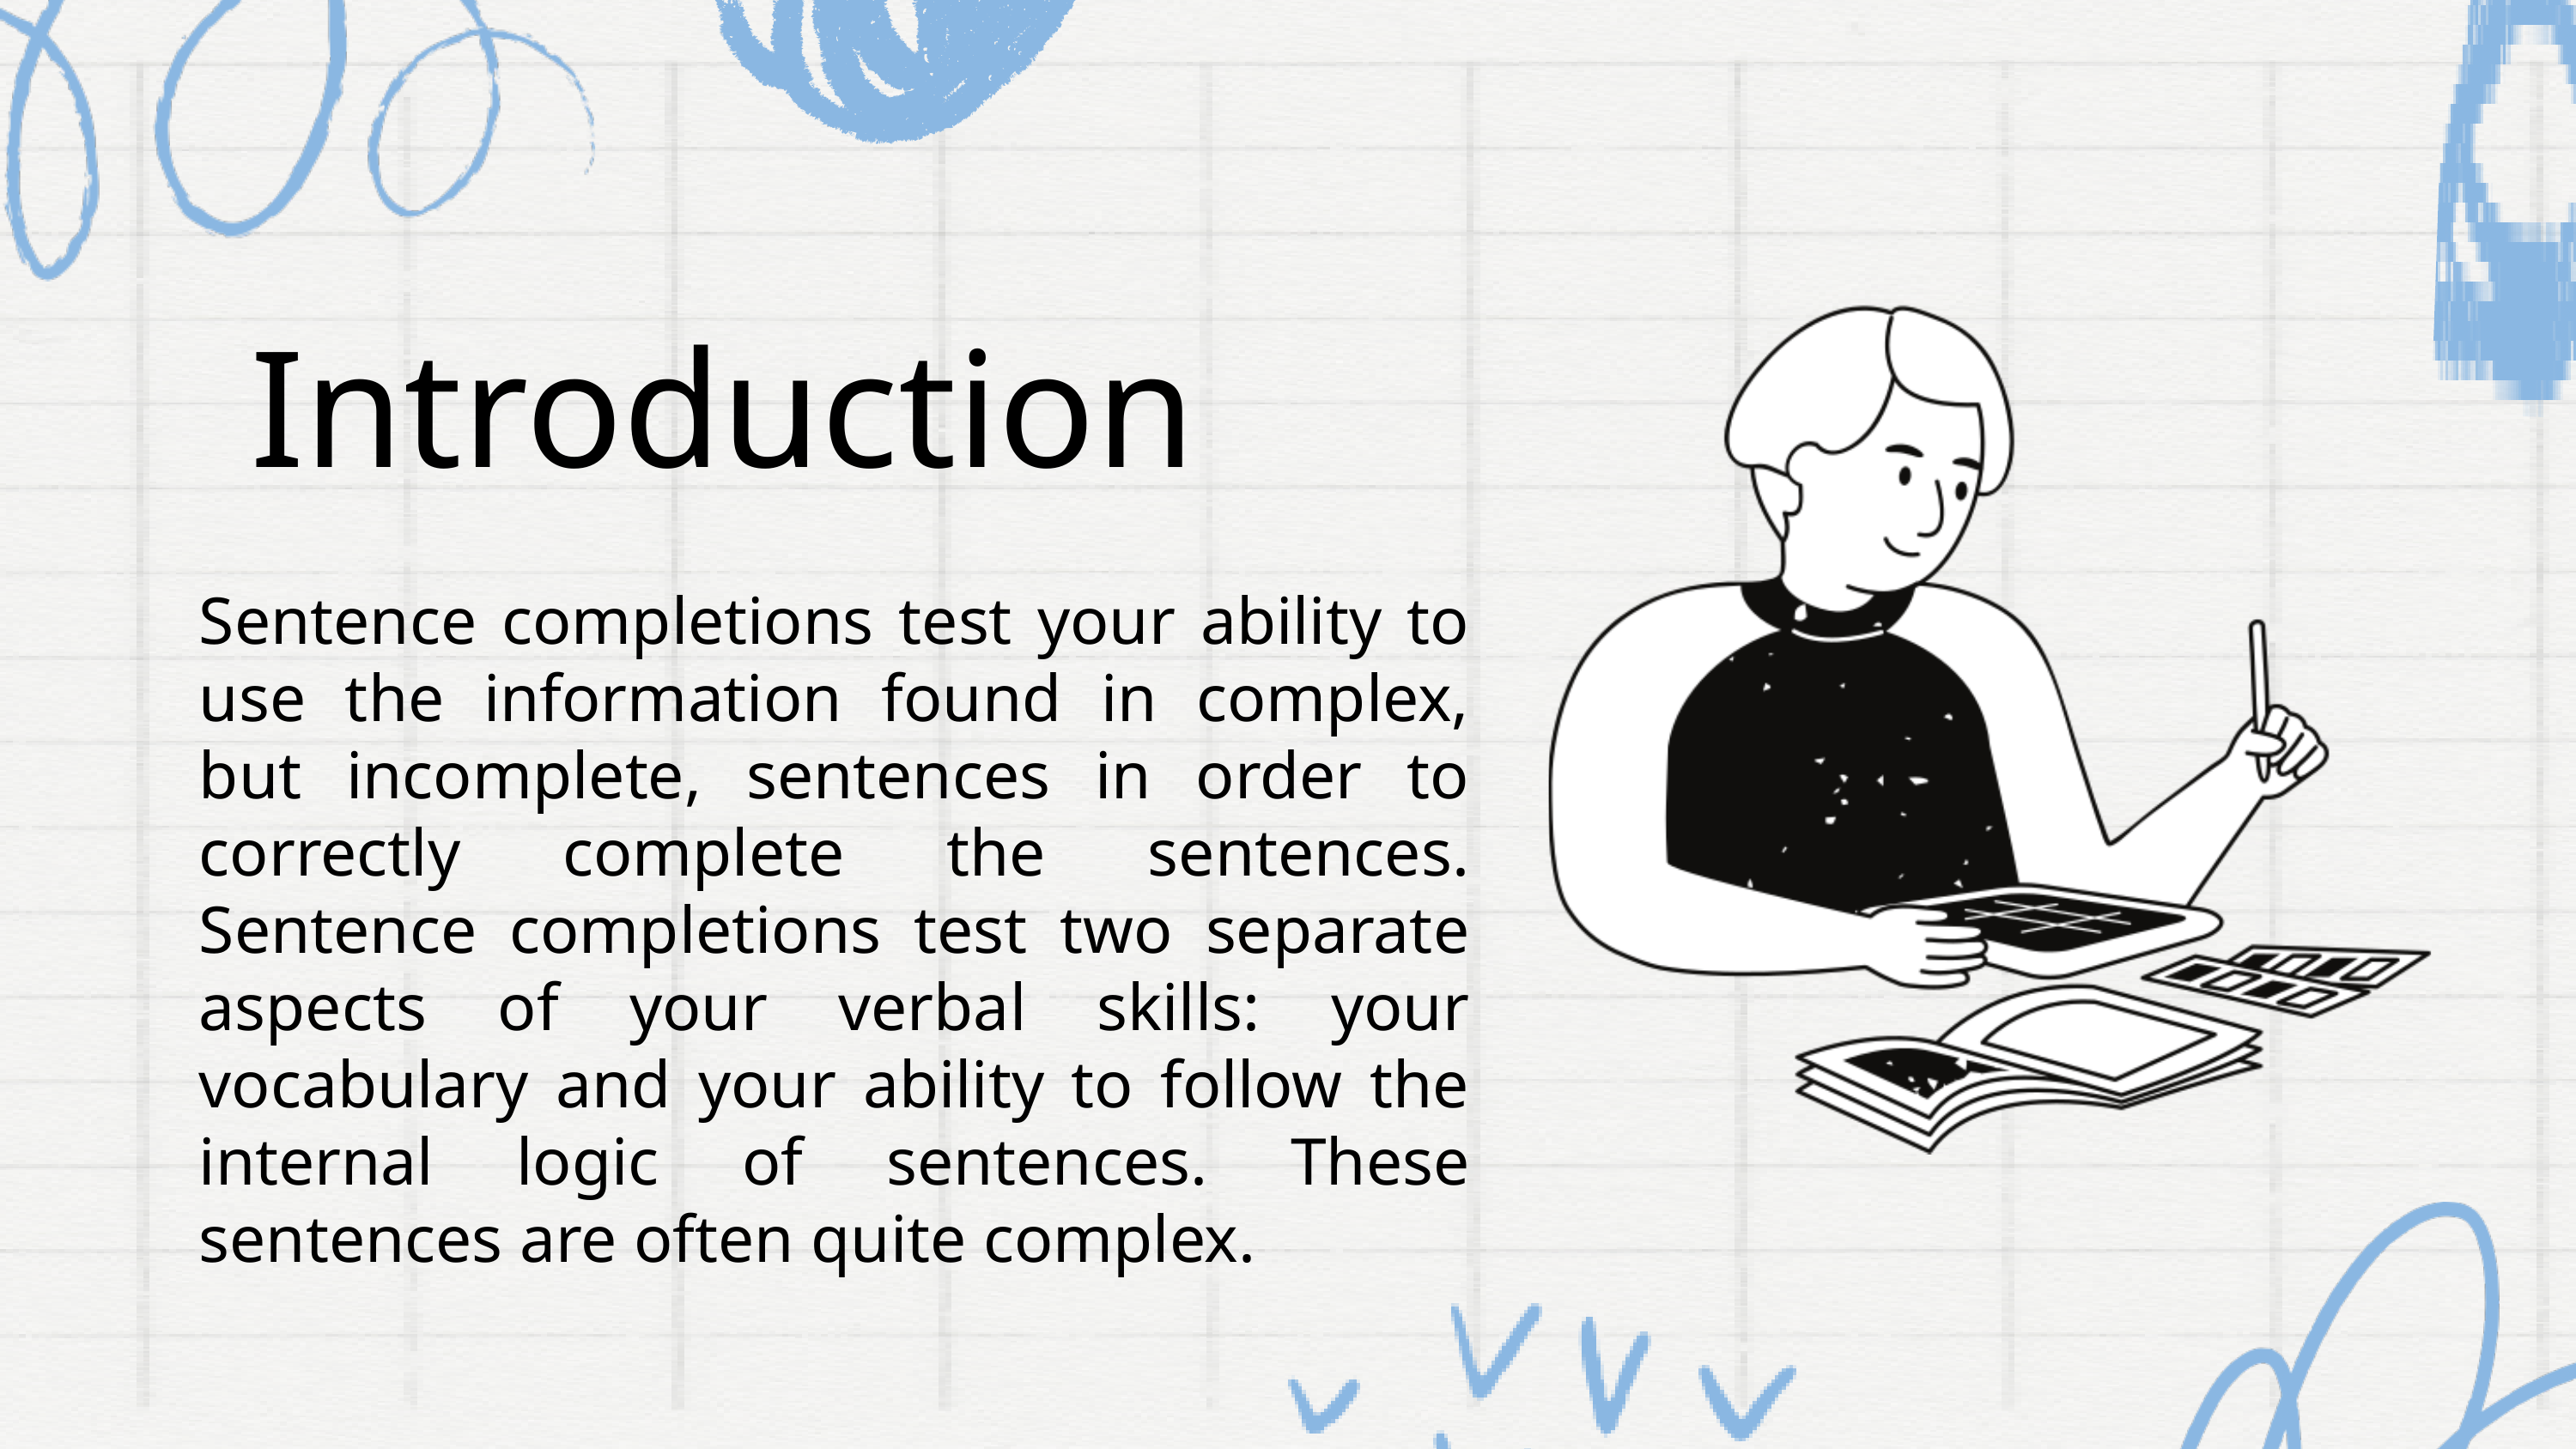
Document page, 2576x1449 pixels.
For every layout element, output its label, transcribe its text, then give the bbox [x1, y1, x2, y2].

text_box [1288, 1303, 1862, 1449]
text_box [2162, 1202, 2576, 1449]
text_box [704, 0, 1113, 145]
text_box [0, 0, 2576, 1449]
text_box Sentence completions test your ability to use the information found in complex, but incomplete, sentences in order to correctly complete the sentences. Sentence completions test two separate aspects of your verbal skills: your vocabulary and your ability to follow the internal logic of sentences. These sentences are often quite complex. [198, 579, 1470, 1276]
text_box Introduction [250, 343, 1356, 500]
text_box [0, 0, 596, 282]
text_box [2431, 0, 2576, 419]
text_box [1548, 294, 2432, 1155]
